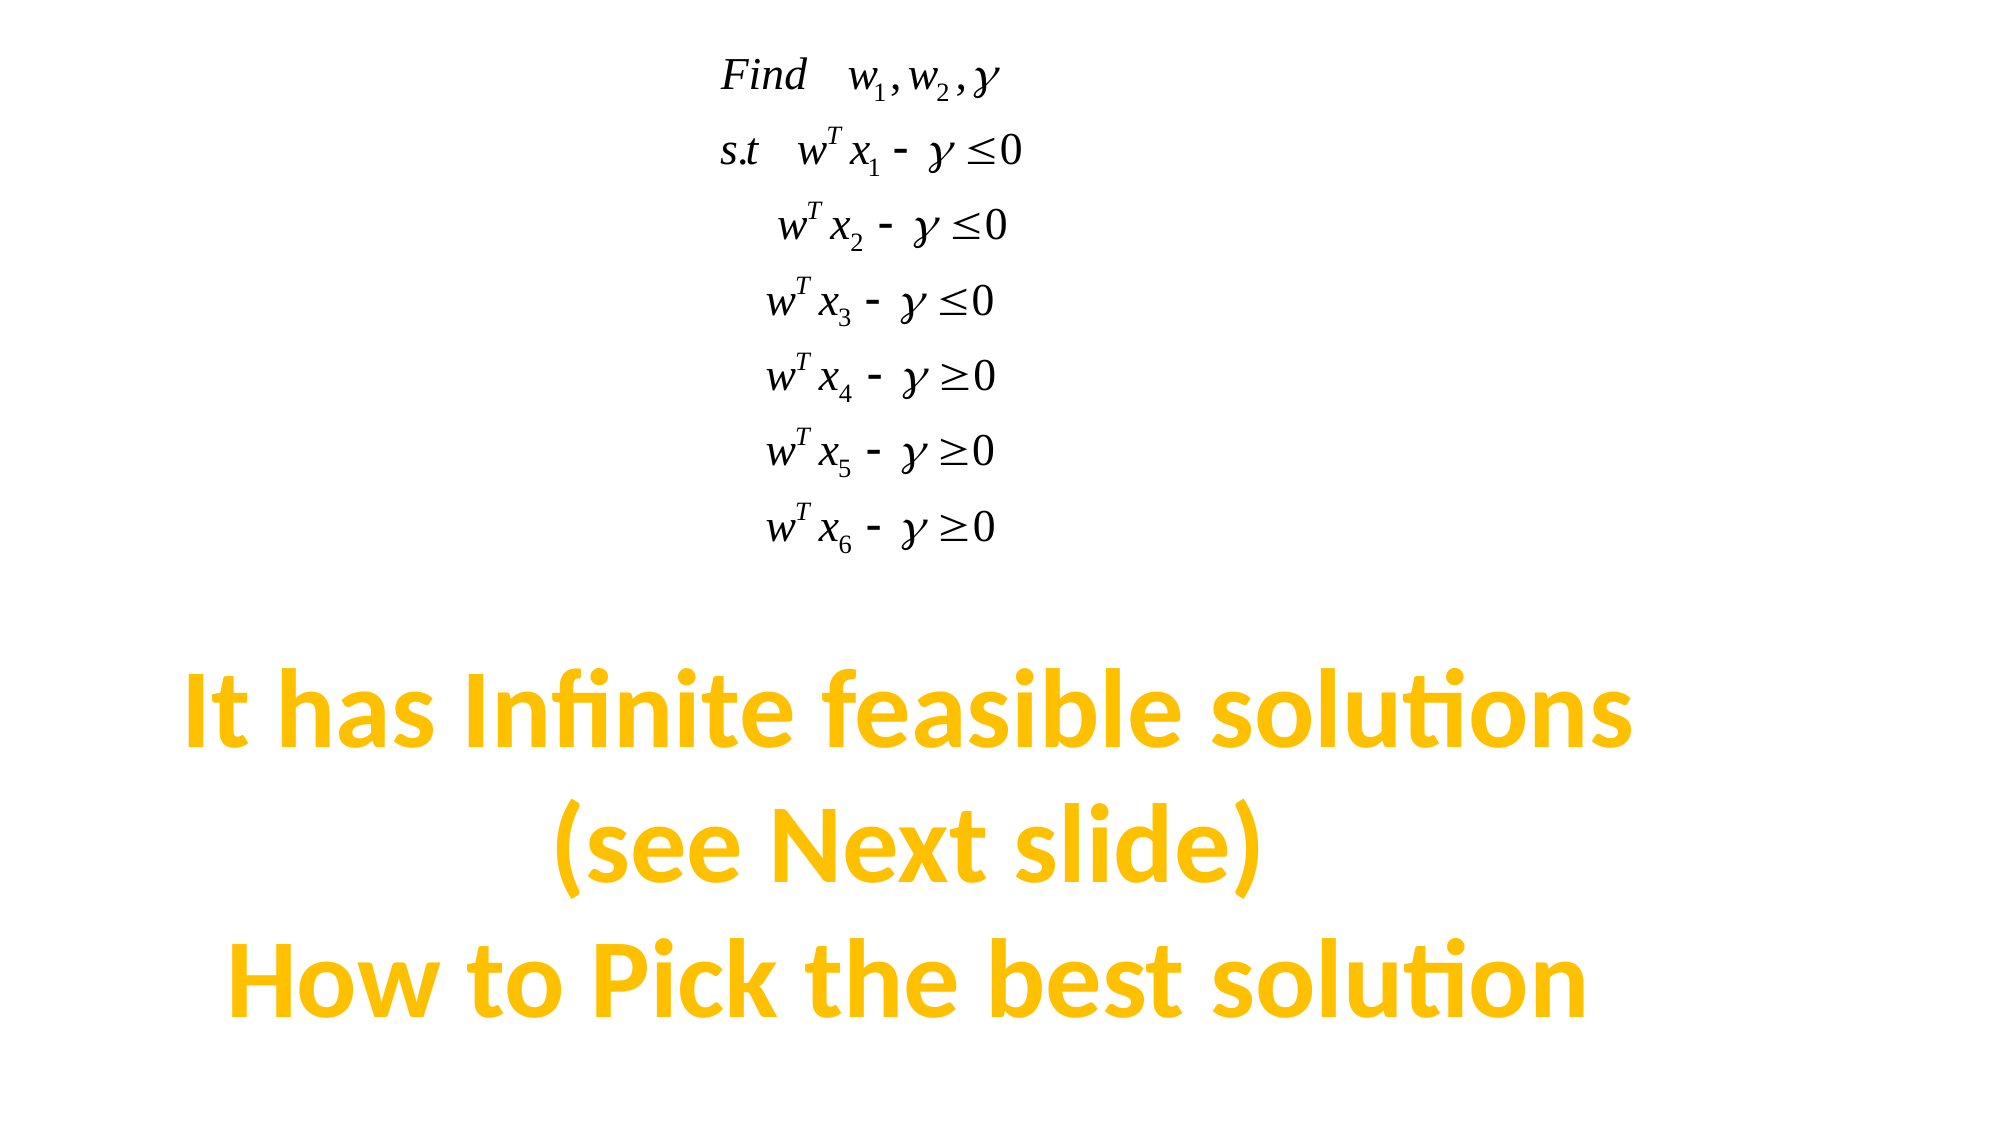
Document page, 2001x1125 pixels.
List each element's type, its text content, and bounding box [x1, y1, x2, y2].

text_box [712, 44, 1032, 563]
text_box It has Infinite feasible solutions (see Next slide) How to Pick the best solution [166, 627, 1651, 1048]
